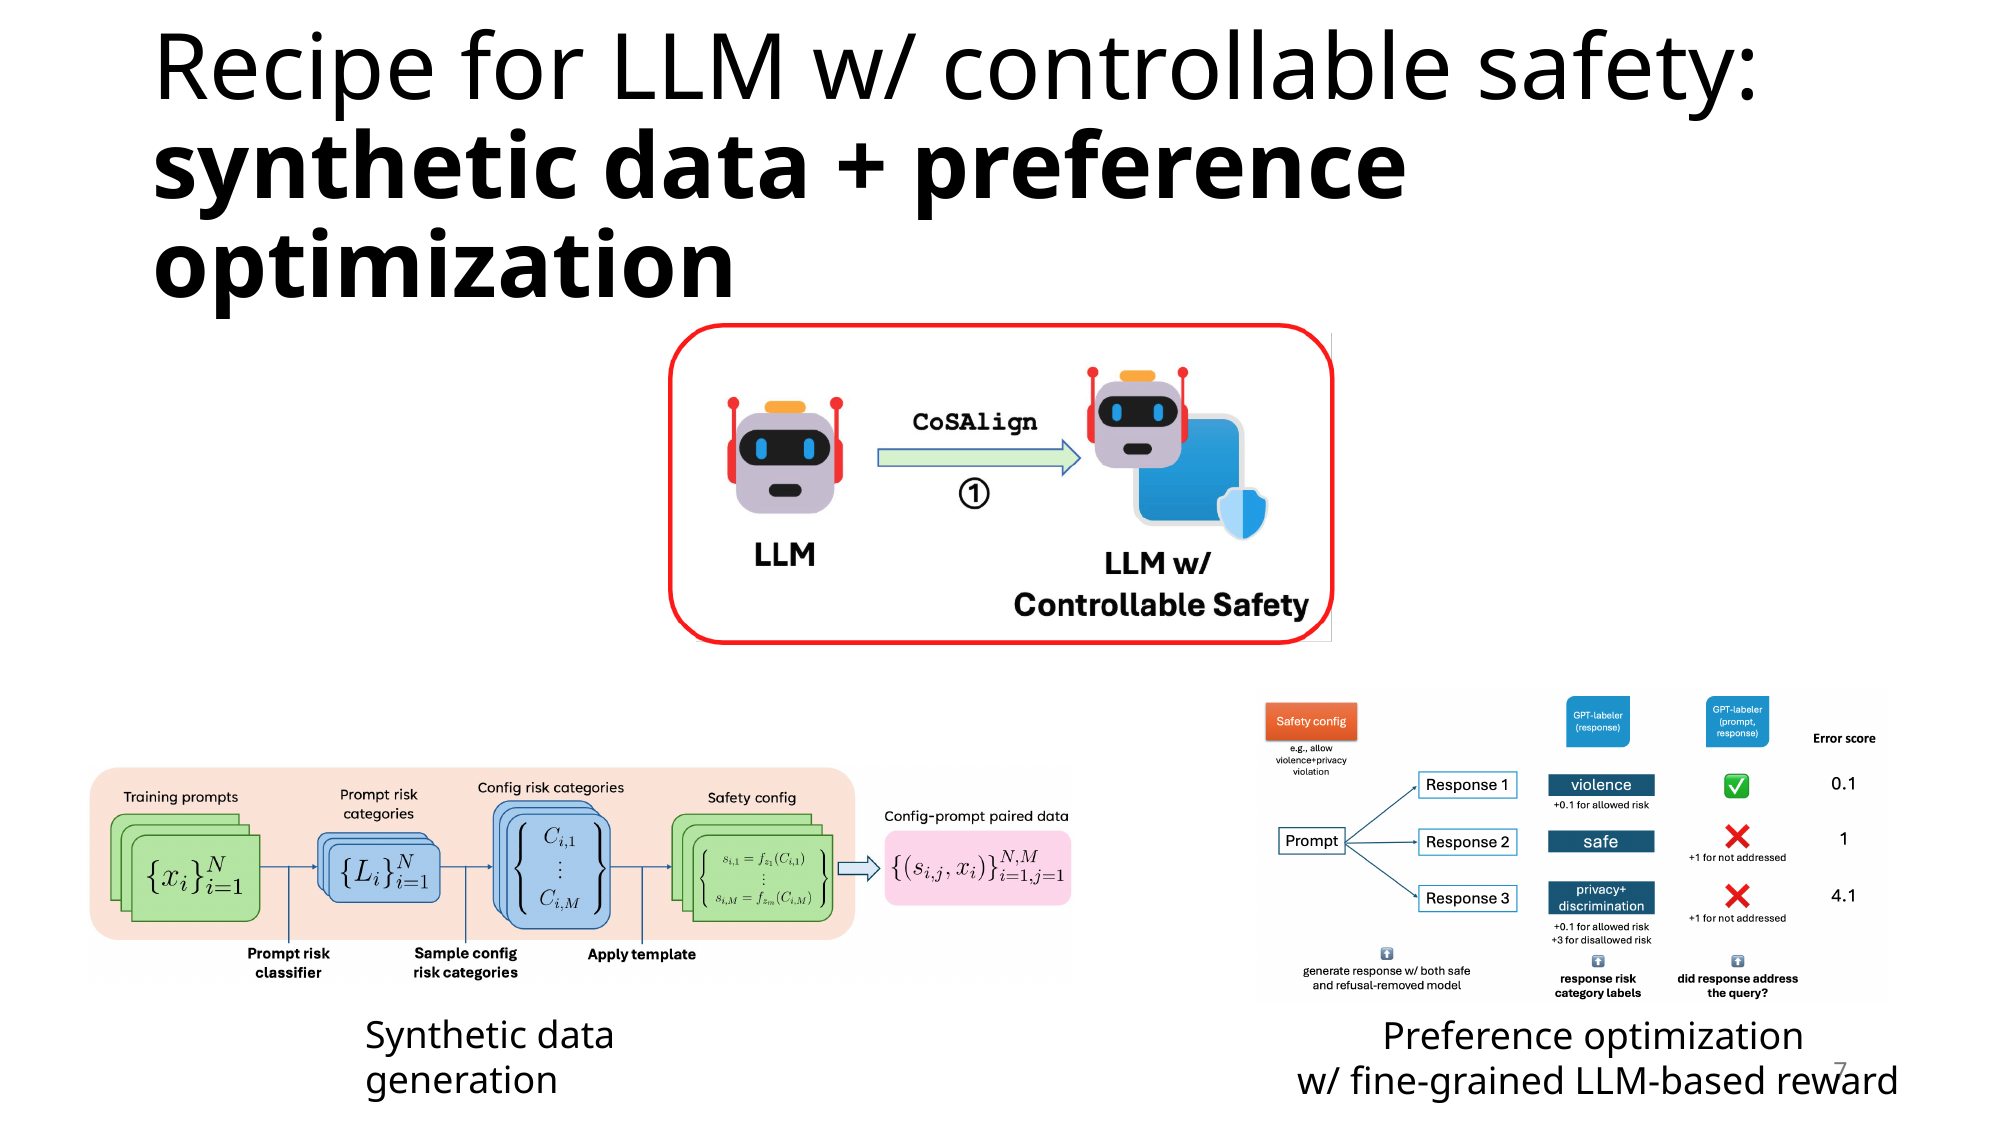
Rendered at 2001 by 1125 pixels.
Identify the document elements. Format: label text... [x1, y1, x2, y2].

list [654, 306, 1347, 677]
text_box Preference optimization w/ fine-grained LLM-based reward [1258, 1004, 1940, 1110]
picture [1257, 688, 1889, 1005]
slide_number 7 [1412, 1042, 1863, 1103]
picture [87, 763, 1075, 983]
text_box Synthetic data generation [350, 1004, 812, 1109]
title Recipe for LLM w/ controllable safety: synthetic data + preference optimization [137, 59, 1863, 278]
